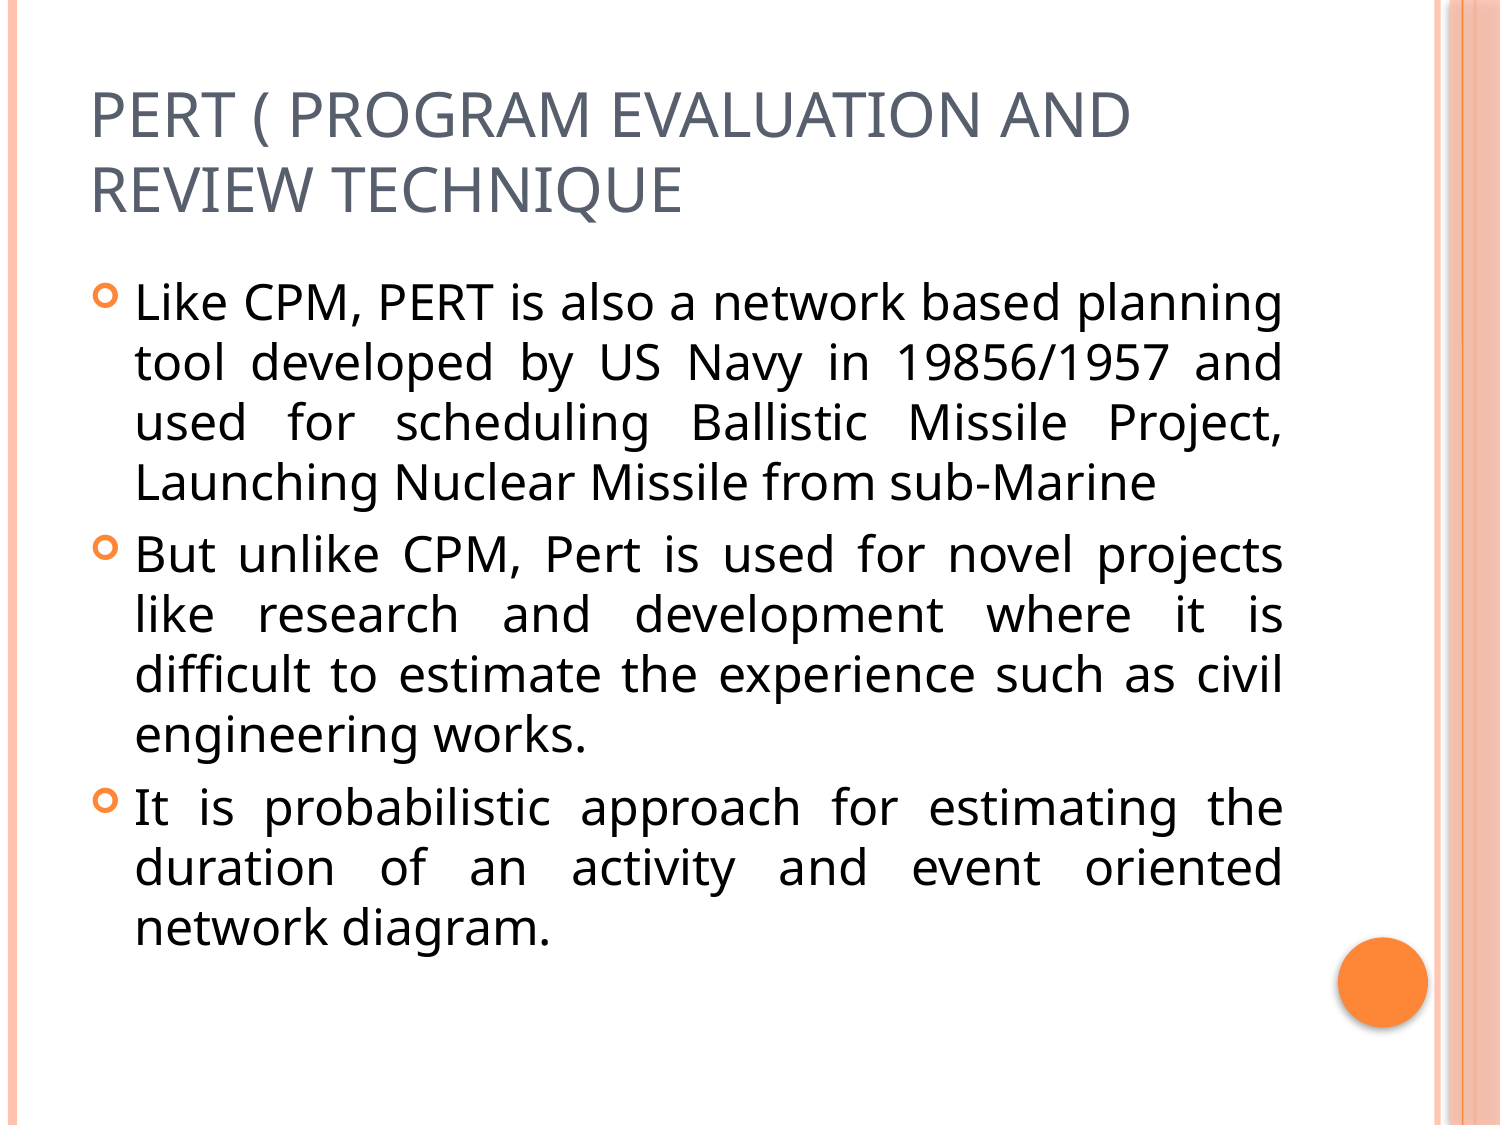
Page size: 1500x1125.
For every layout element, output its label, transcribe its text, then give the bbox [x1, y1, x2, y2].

list Like CPM, PERT is also a network based planning tool developed by US Navy in 19856/1957 and used for scheduling Ballistic Missile Project, Launching Nuclear Missile from sub-Marine But unlike CPM, Pert is used for novel projects like research and development where it is difficult to estimate the experience such as civil engineering works. It is probabilistic approach for estimating the duration of an activity and event oriented network diagram. [75, 262, 1300, 1062]
title PERT ( Program evaluation and Review Technique [75, 45, 1300, 233]
